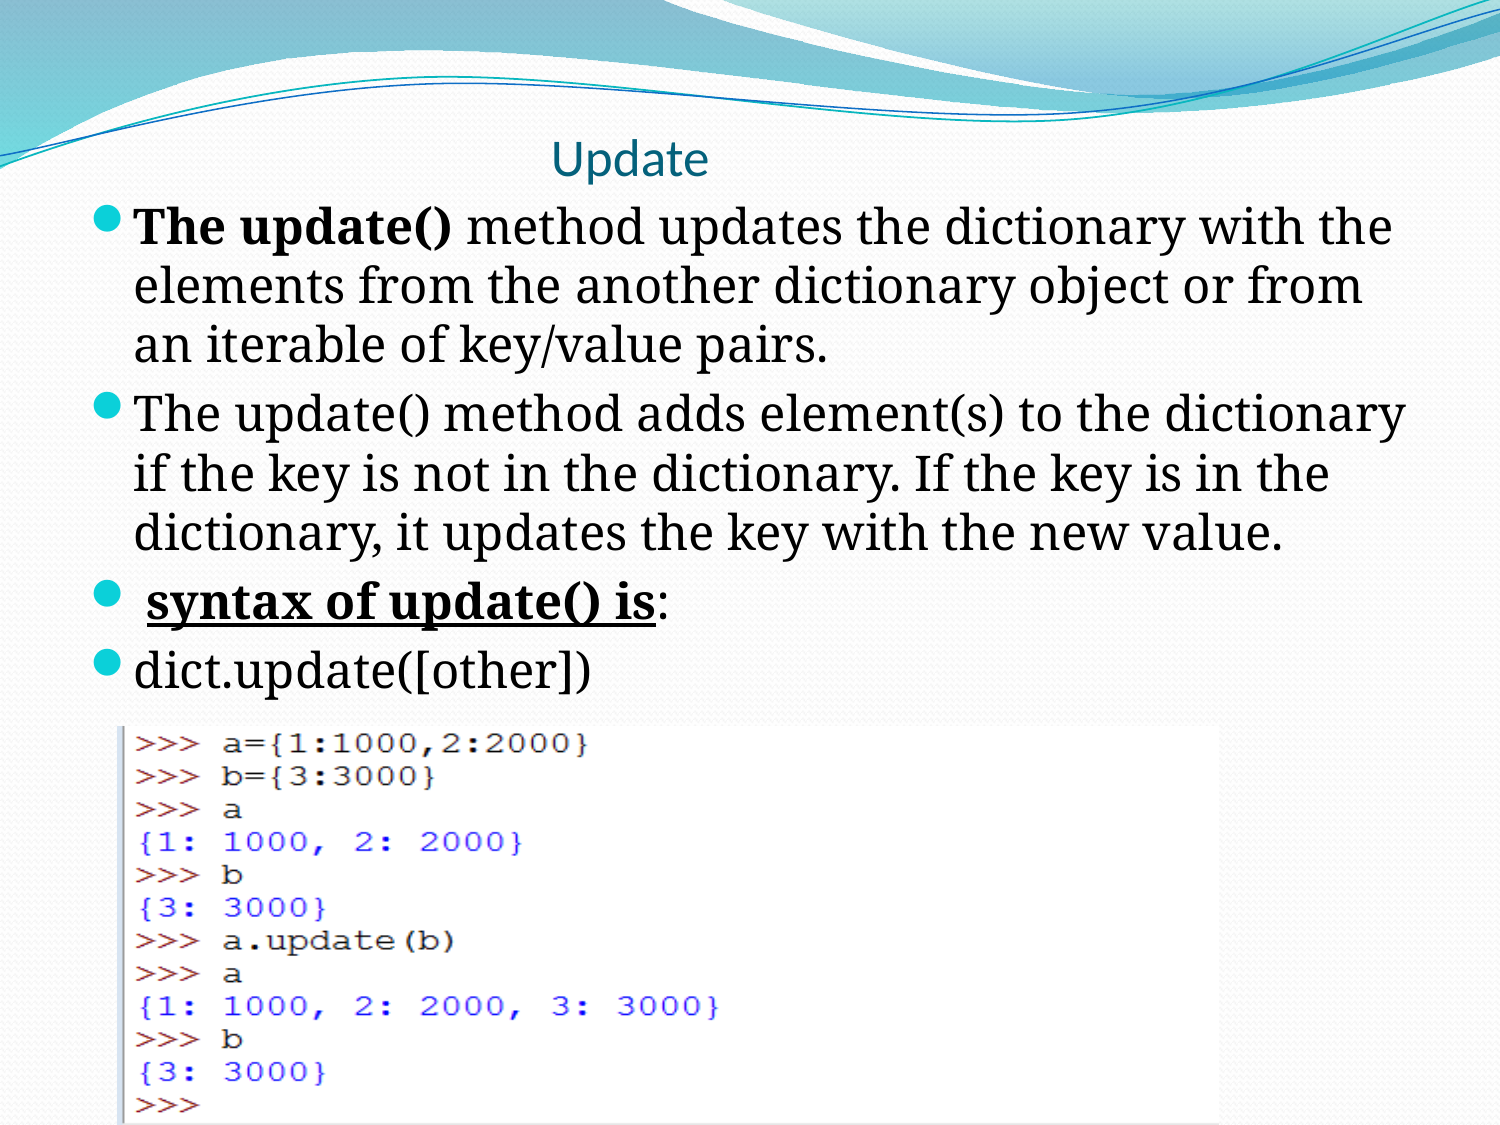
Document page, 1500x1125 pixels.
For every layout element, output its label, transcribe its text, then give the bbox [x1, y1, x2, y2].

picture [116, 726, 1219, 1125]
title Update [550, 115, 1425, 187]
list The update() method updates the dictionary with the elements from the another dictionary object or from an iterable of key/value pairs. The update() method adds element(s) to the dictionary if the key is not in the dictionary. If the key is in the dictionary, it updates the key with the new value. syntax of update() is: dict.update([other]) [75, 187, 1425, 750]
